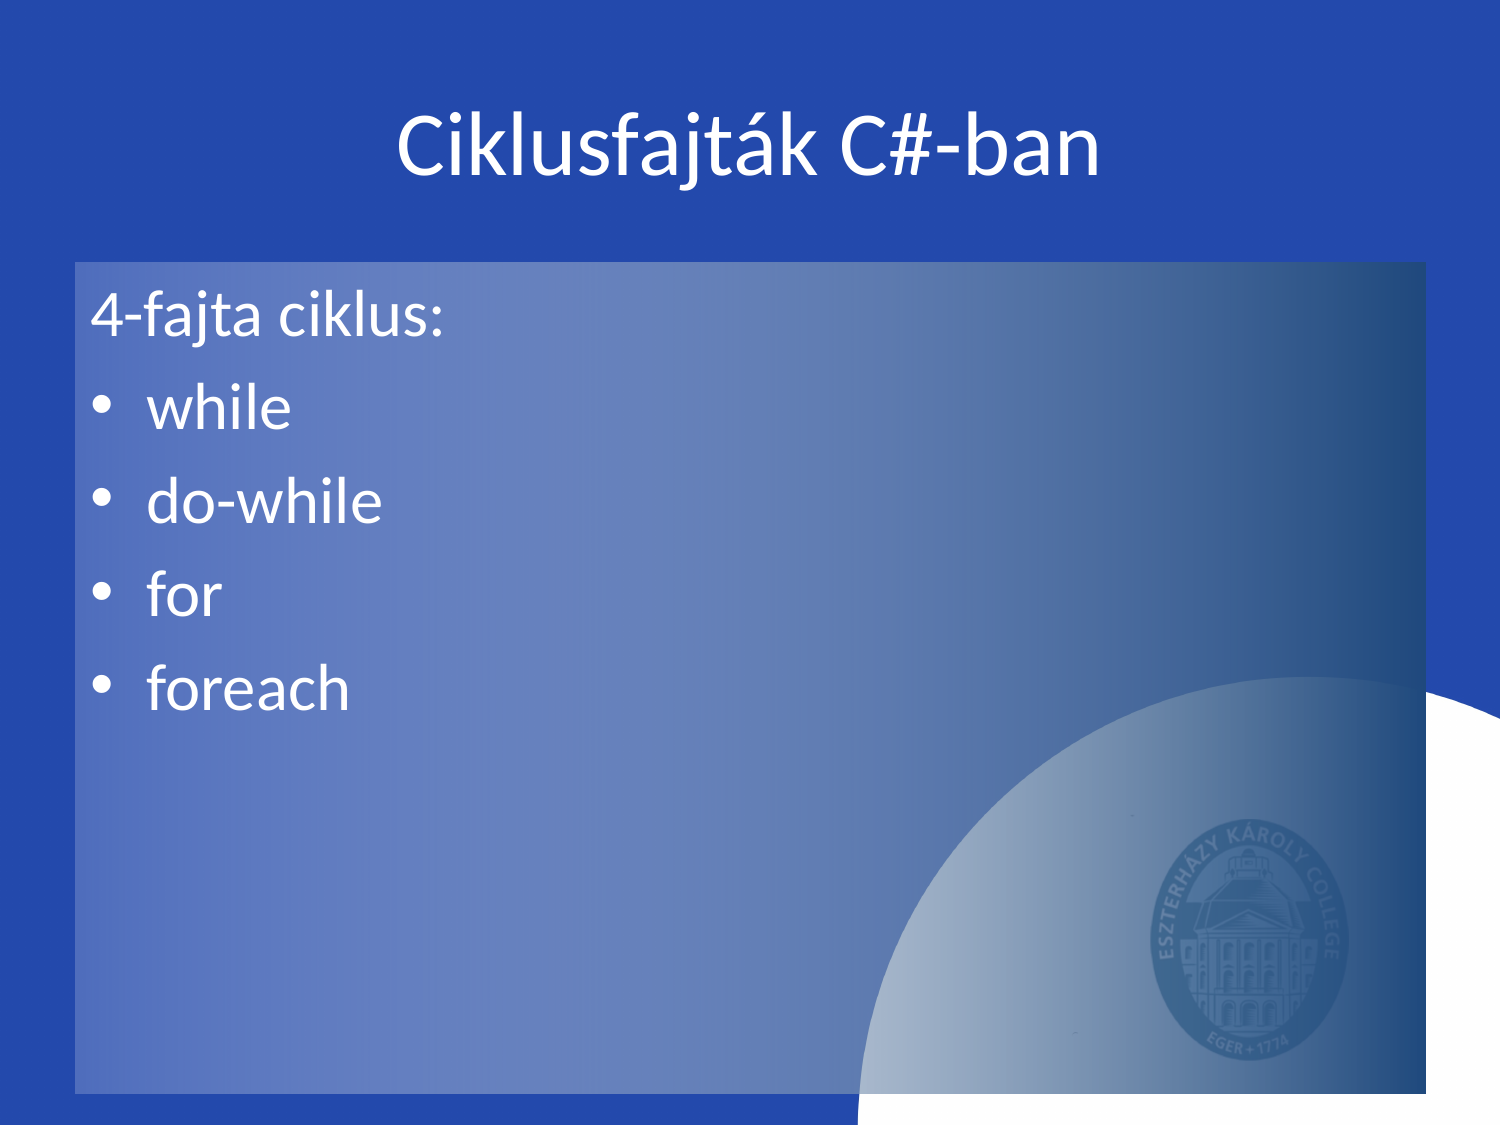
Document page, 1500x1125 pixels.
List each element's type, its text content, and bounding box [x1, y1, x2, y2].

picture [0, 0, 1500, 1125]
title Ciklusfajták C#-ban [75, 45, 1425, 233]
list 4-fajta ciklus: while do-while for foreach [75, 262, 1425, 1094]
